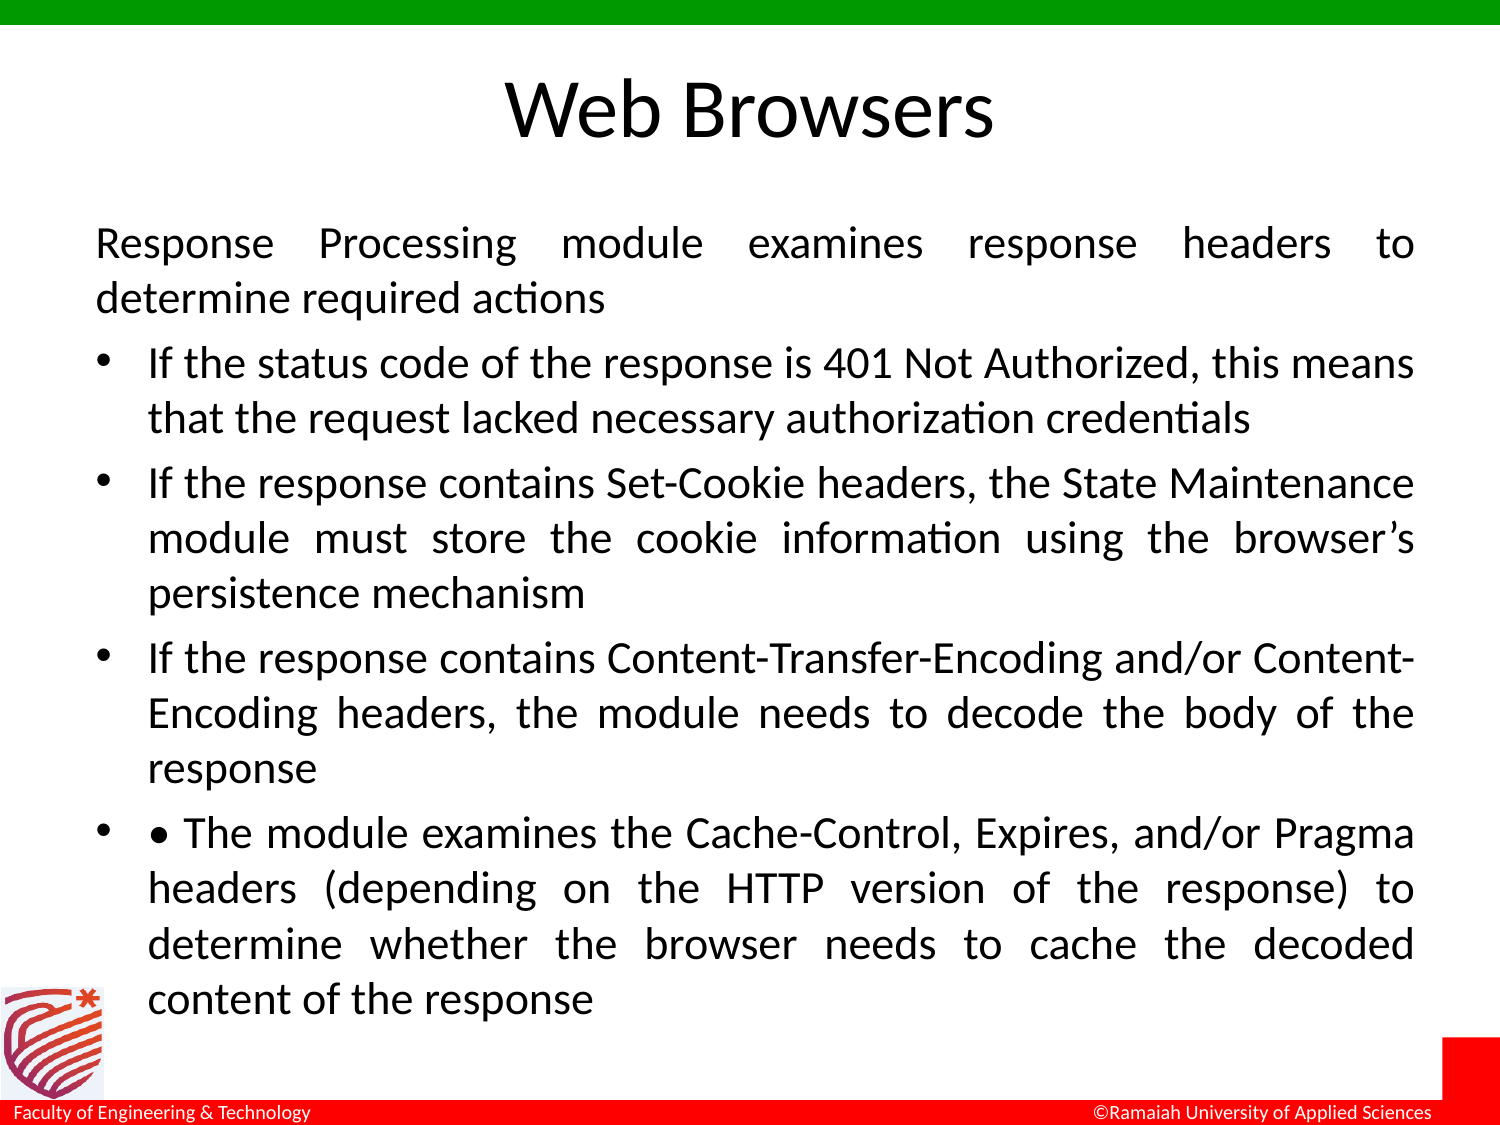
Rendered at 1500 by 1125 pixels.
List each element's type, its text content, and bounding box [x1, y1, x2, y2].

picture [1, 987, 104, 1100]
list Response Processing module examines response headers to determine required actions If the status code of the response is 401 Not Authorized, this means that the request lacked necessary authorization credentials If the response contains Set-Cookie headers, the State Maintenance module must store the cookie information using the browser’s persistence mechanism If the response contains Content-Transfer-Encoding and/or Content-Encoding headers, the module needs to decode the body of the response • The module examines the Cache-Control, Expires, and/or Pragma headers (depending on the HTTP version of the response) to determine whether the browser needs to cache the decoded content of the response [80, 204, 1431, 1024]
title Web Browsers [75, 45, 1425, 233]
